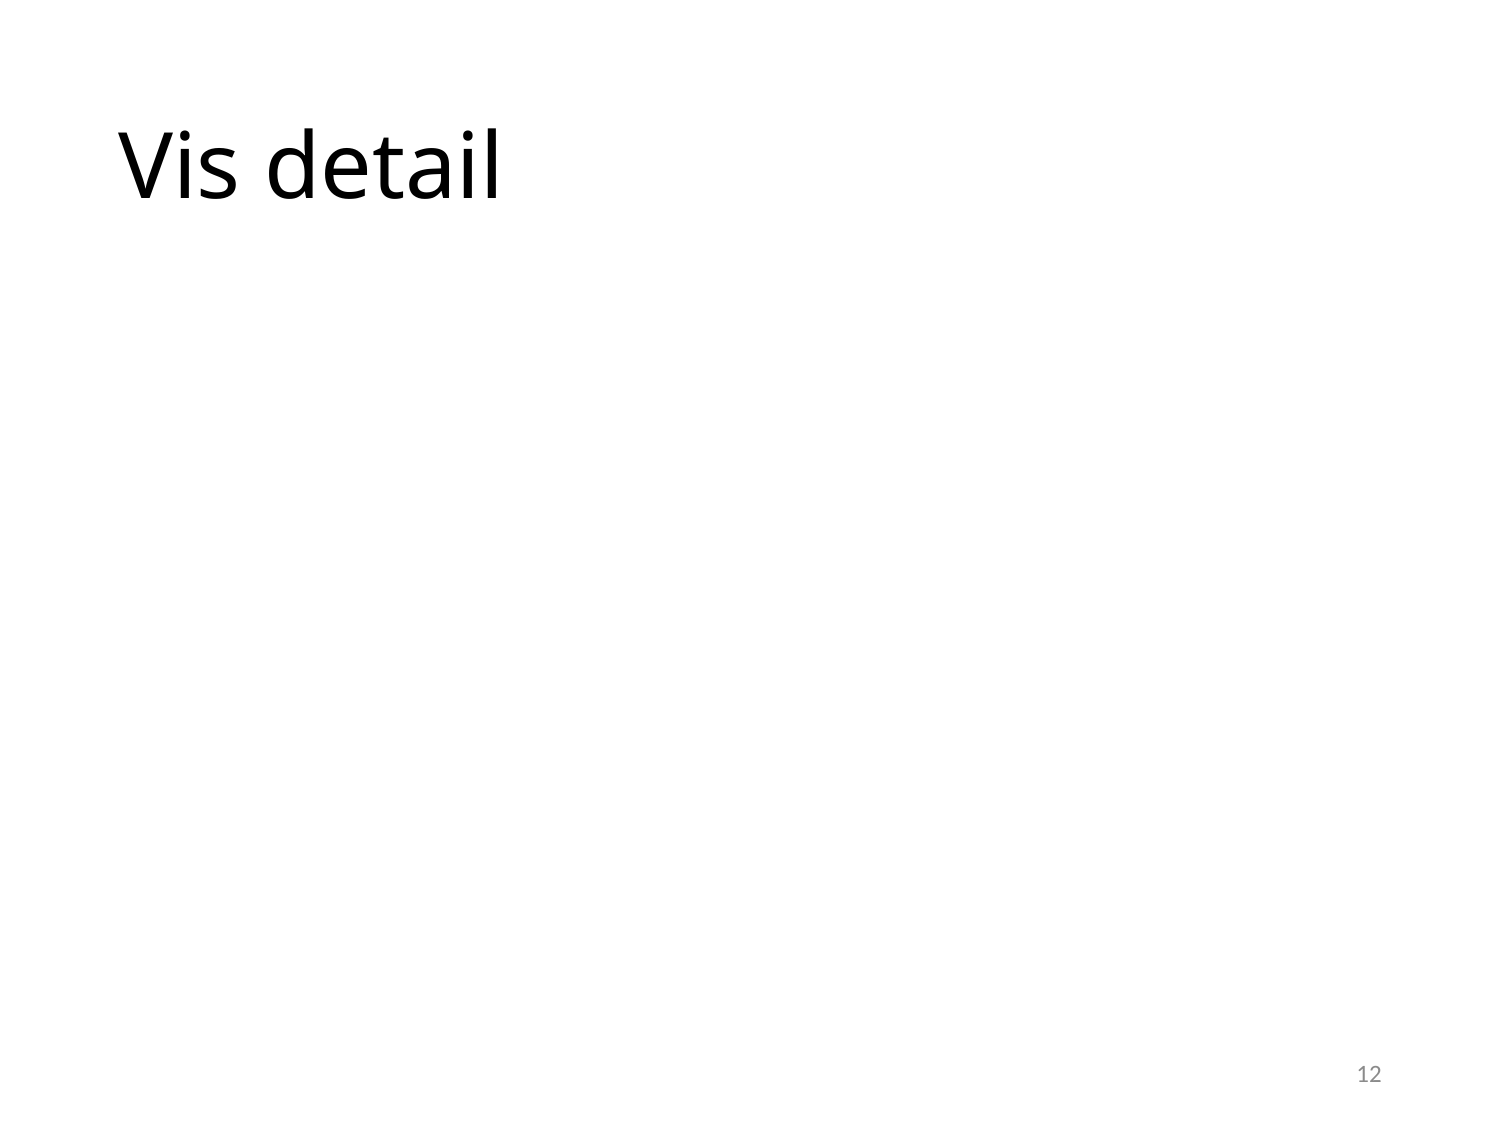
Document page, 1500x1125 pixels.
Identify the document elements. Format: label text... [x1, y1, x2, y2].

slide_number 12 [1059, 1042, 1397, 1103]
title Vis detail [103, 59, 1397, 278]
